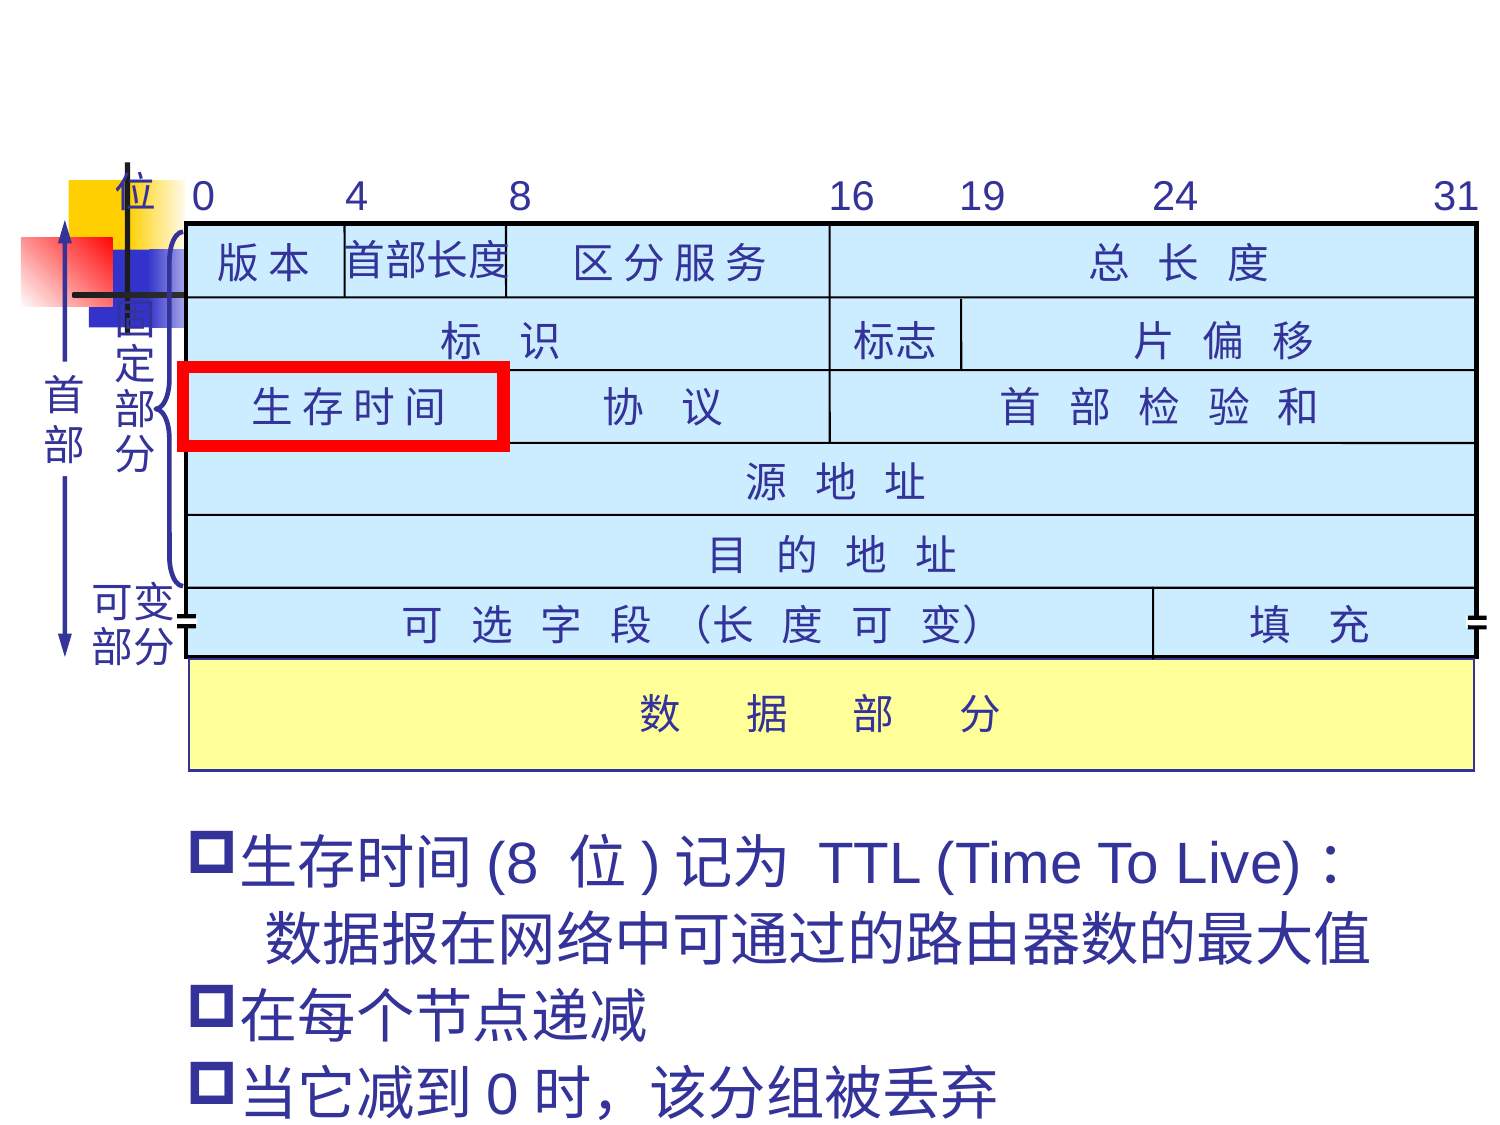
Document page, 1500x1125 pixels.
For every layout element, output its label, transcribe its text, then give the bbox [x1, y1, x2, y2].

text_box 标志 [839, 307, 953, 372]
text_box 24 [1137, 161, 1214, 226]
text_box 8 [493, 161, 547, 226]
text_box 区 分 服 务 [557, 229, 783, 294]
text_box 19 [944, 161, 1021, 226]
text_box 协 议 [587, 373, 738, 439]
text_box [830, 298, 961, 370]
text_box 生存时间(8 位)记为 TTL (Time To Live)： 数据报在网络中可通过的路由器数的最大值 在每个节点递减 当它减到0时，该分组被丢弃 [171, 810, 1459, 1125]
text_box [962, 298, 1477, 370]
text_box [186, 443, 1477, 514]
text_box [175, 614, 198, 627]
text_box 目 的 地 址 [692, 521, 973, 586]
text_box [188, 658, 1474, 771]
text_box [186, 223, 344, 297]
text_box [504, 371, 829, 442]
text_box 31 [1418, 161, 1495, 226]
text_box [345, 291, 506, 297]
text_box 0 [177, 161, 230, 226]
text_box 首部长度 [328, 226, 526, 291]
text_box [58, 477, 72, 657]
text_box 标 识 [425, 307, 577, 372]
text_box [186, 515, 1477, 587]
text_box [507, 223, 829, 297]
text_box 数 据 部 分 [625, 680, 1103, 746]
text_box 首 部 [28, 361, 100, 477]
text_box 填 充 [1234, 591, 1386, 657]
text_box [1154, 588, 1477, 657]
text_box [1465, 616, 1488, 628]
text_box 16 [813, 161, 890, 226]
text_box 片 偏 移 [1118, 307, 1329, 372]
text_box [155, 231, 184, 587]
text_box 4 [330, 161, 384, 226]
text_box 首 部 检 验 和 [984, 373, 1335, 439]
text_box 版 本 [202, 229, 326, 294]
text_box 位 [99, 158, 172, 224]
text_box 源 地 址 [730, 448, 942, 514]
text_box [184, 367, 504, 446]
text_box 可 选 字 段 （长 度 可 变） [387, 591, 1020, 657]
text_box 总 长 度 [1073, 229, 1285, 294]
text_box 可变 部分 [76, 574, 190, 679]
text_box [190, 588, 1153, 657]
text_box 固 定 部 分 [100, 290, 169, 486]
text_box [186, 298, 829, 370]
text_box [830, 371, 1477, 442]
text_box [830, 223, 1477, 297]
text_box [58, 220, 72, 361]
